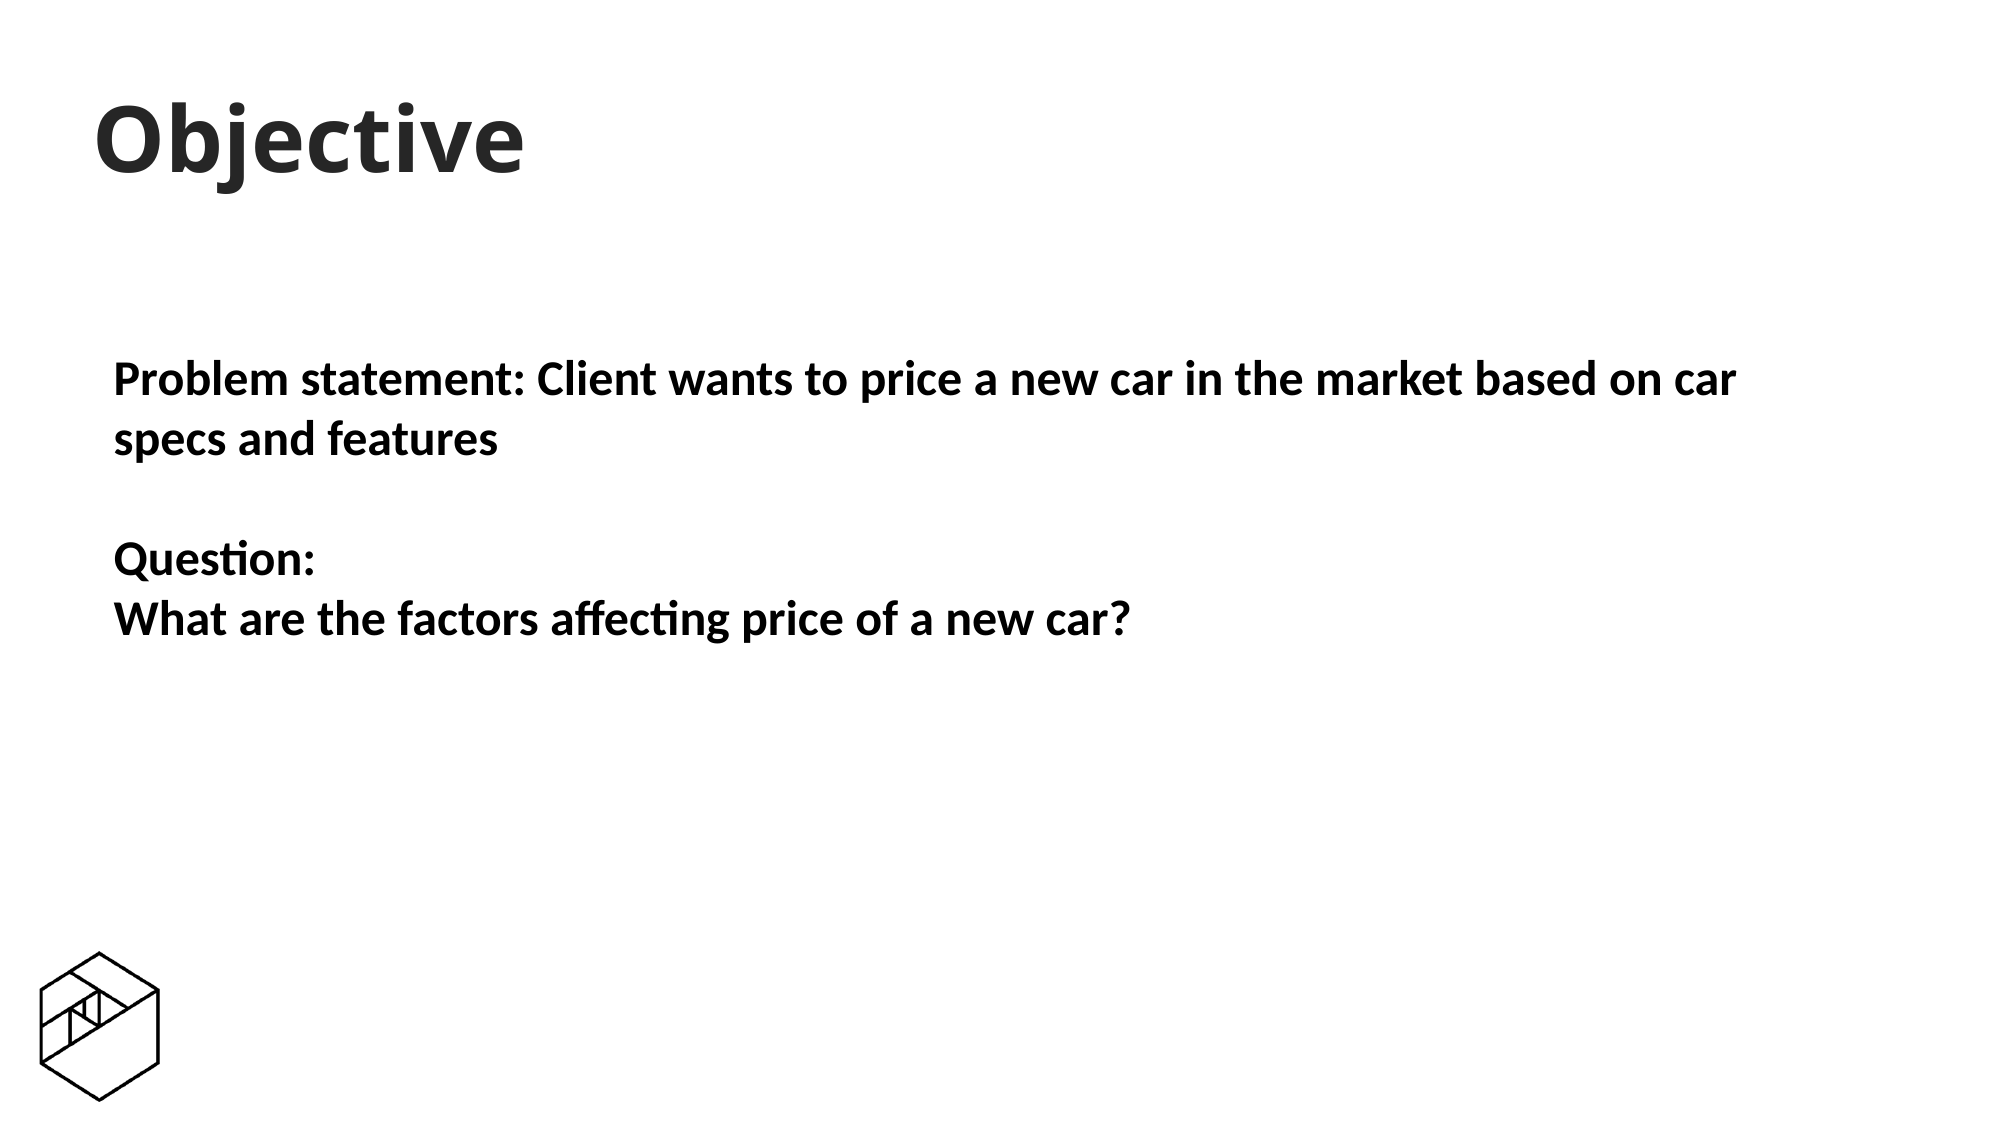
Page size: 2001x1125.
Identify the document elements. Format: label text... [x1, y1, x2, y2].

picture [39, 951, 180, 1102]
text_box Problem statement: Client wants to price a new car in the market based on car specs and features Question: What are the factors affecting price of a new car? [98, 338, 1767, 714]
text_box Objective [77, 73, 2000, 284]
